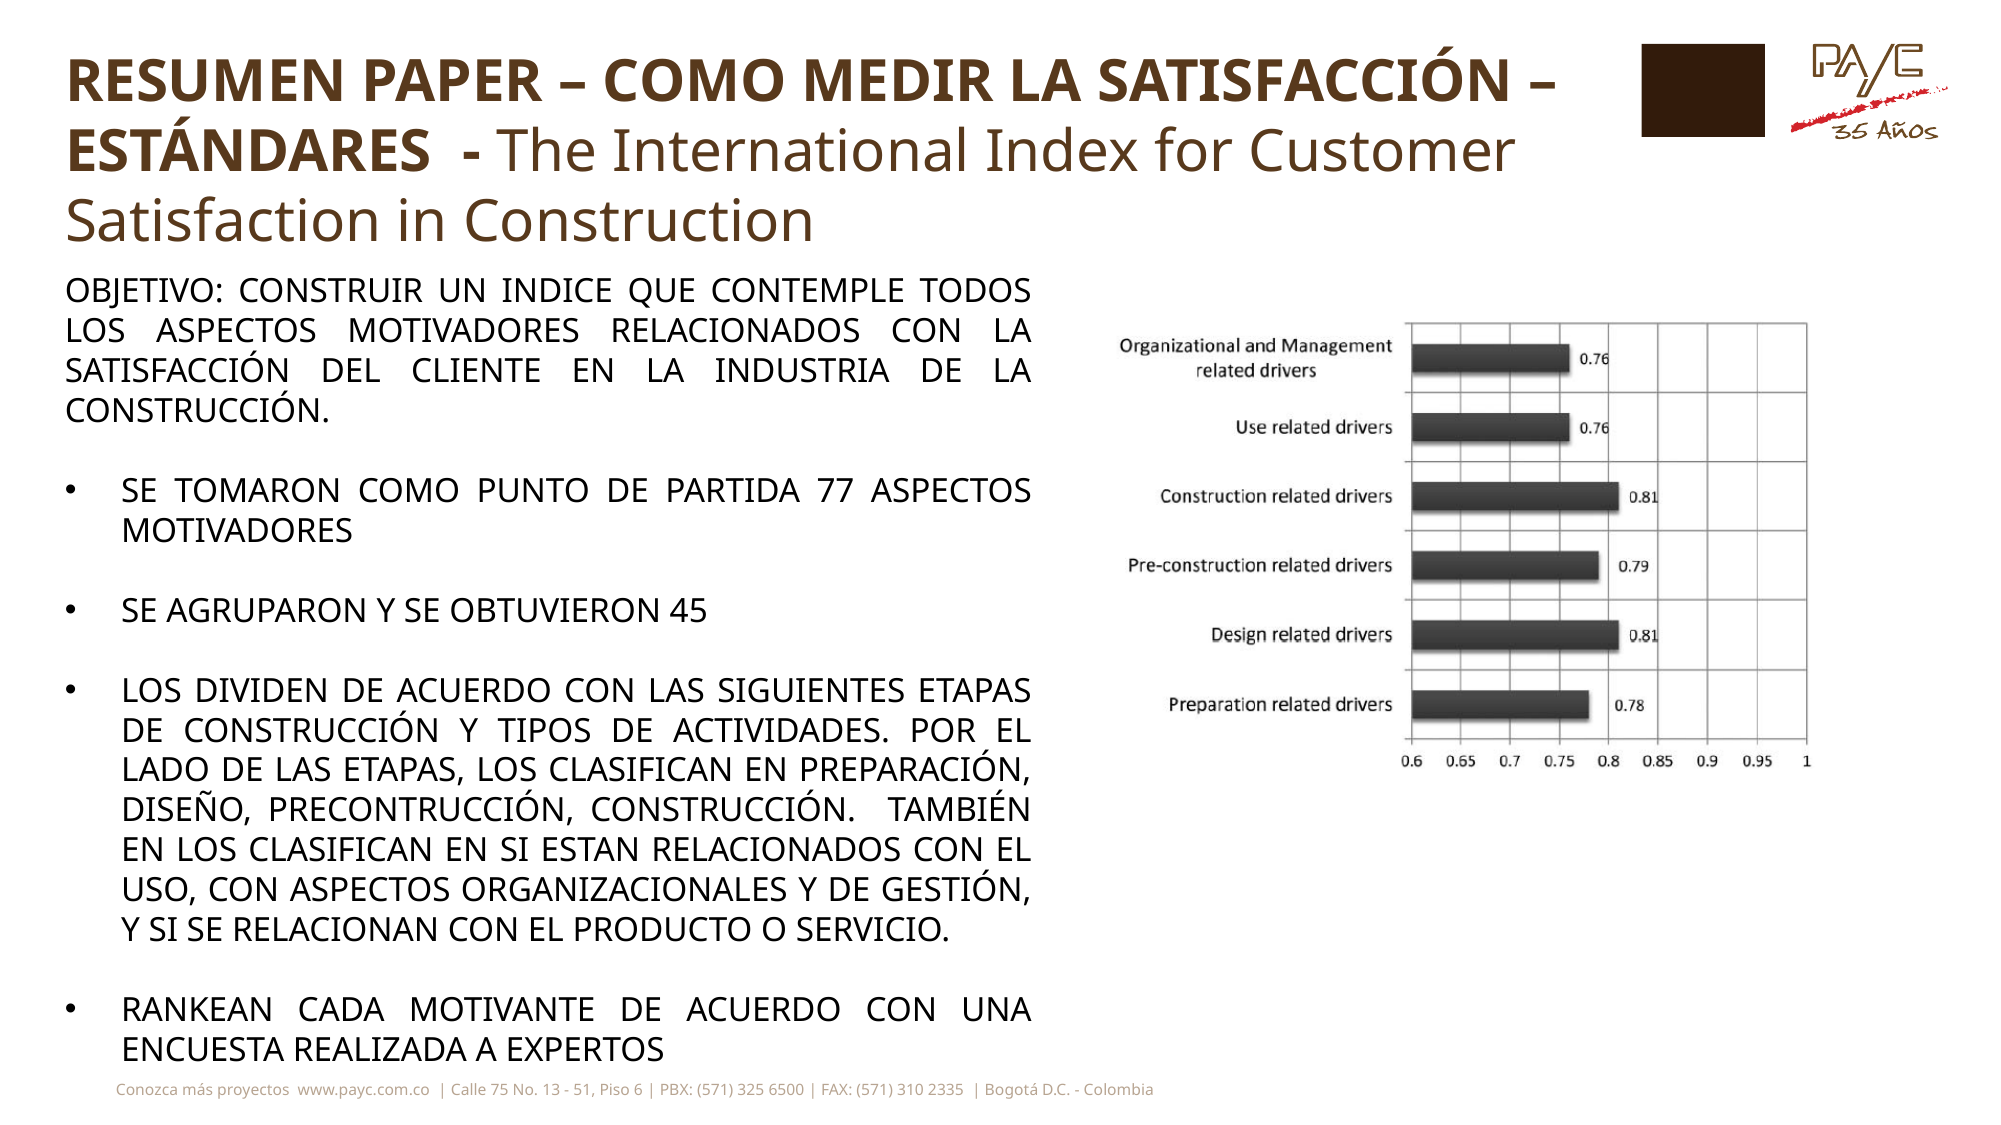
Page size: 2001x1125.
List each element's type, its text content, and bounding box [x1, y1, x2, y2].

text_box OBJETIVO: CONSTRUIR UN INDICE QUE CONTEMPLE TODOS LOS ASPECTOS MOTIVADORES RELACIONADOS CON LA SATISFACCIÓN DEL CLIENTE EN LA INDUSTRIA DE LA CONSTRUCCIÓN. SE TOMARON COMO PUNTO DE PARTIDA 77 ASPECTOS MOTIVADORES SE AGRUPARON Y SE OBTUVIERON 45 LOS DIVIDEN DE ACUERDO CON LAS SIGUIENTES ETAPAS DE CONSTRUCCIÓN Y TIPOS DE ACTIVIDADES. POR EL LADO DE LAS ETAPAS, LOS CLASIFICAN EN PREPARACIÓN, DISEÑO, PRECONTRUCCIÓN, CONSTRUCCIÓN. TAMBIÉN EN LOS CLASIFICAN EN SI ESTAN RELACIONADOS CON EL USO, CON ASPECTOS ORGANIZACIONALES Y DE GESTIÓN, Y SI SE RELACIONAN CON EL PRODUCTO O SERVICIO. RANKEAN CADA MOTIVANTE DE ACUERDO CON UNA ENCUESTA REALIZADA A EXPERTOS [50, 262, 1048, 1076]
picture [1099, 312, 1848, 781]
title RESUMEN PAPER – COMO MEDIR LA SATISFACCIÓN – ESTÁNDARES - The International Index for Customer Satisfaction in Construction [50, 35, 1614, 260]
